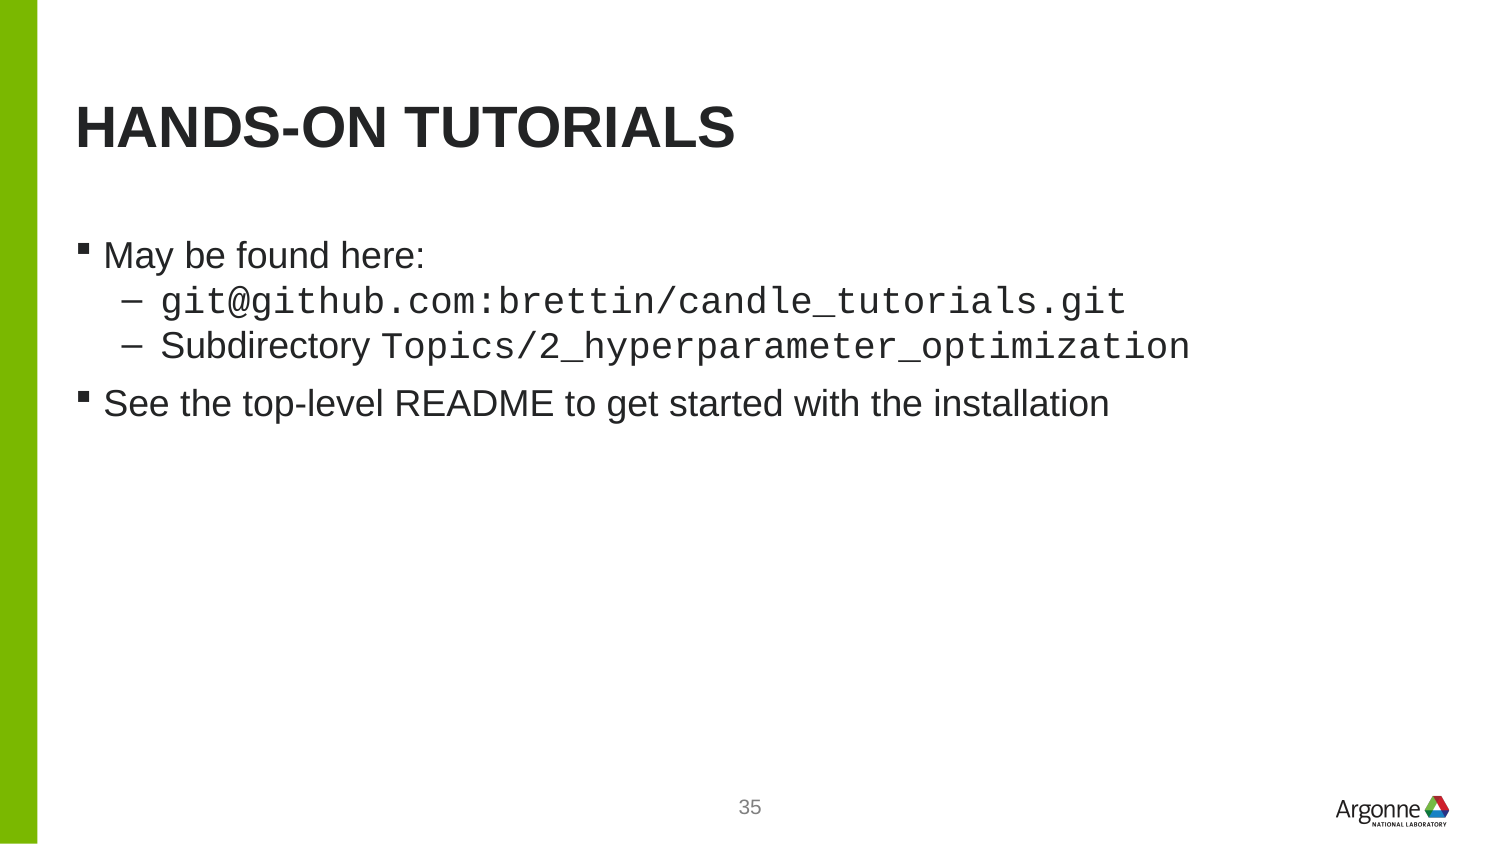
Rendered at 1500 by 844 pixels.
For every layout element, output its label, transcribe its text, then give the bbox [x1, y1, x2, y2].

slide_number 35 [712, 796, 788, 819]
title Hands-on TUTORIALS [75, 58, 1449, 161]
picture [1330, 787, 1458, 834]
list May be found here: git@github.com:brettin/candle_tutorials.git Subdirectory Topics/2_hyperparameter_optimization See the top-level README to get started with the installation [75, 231, 1449, 776]
